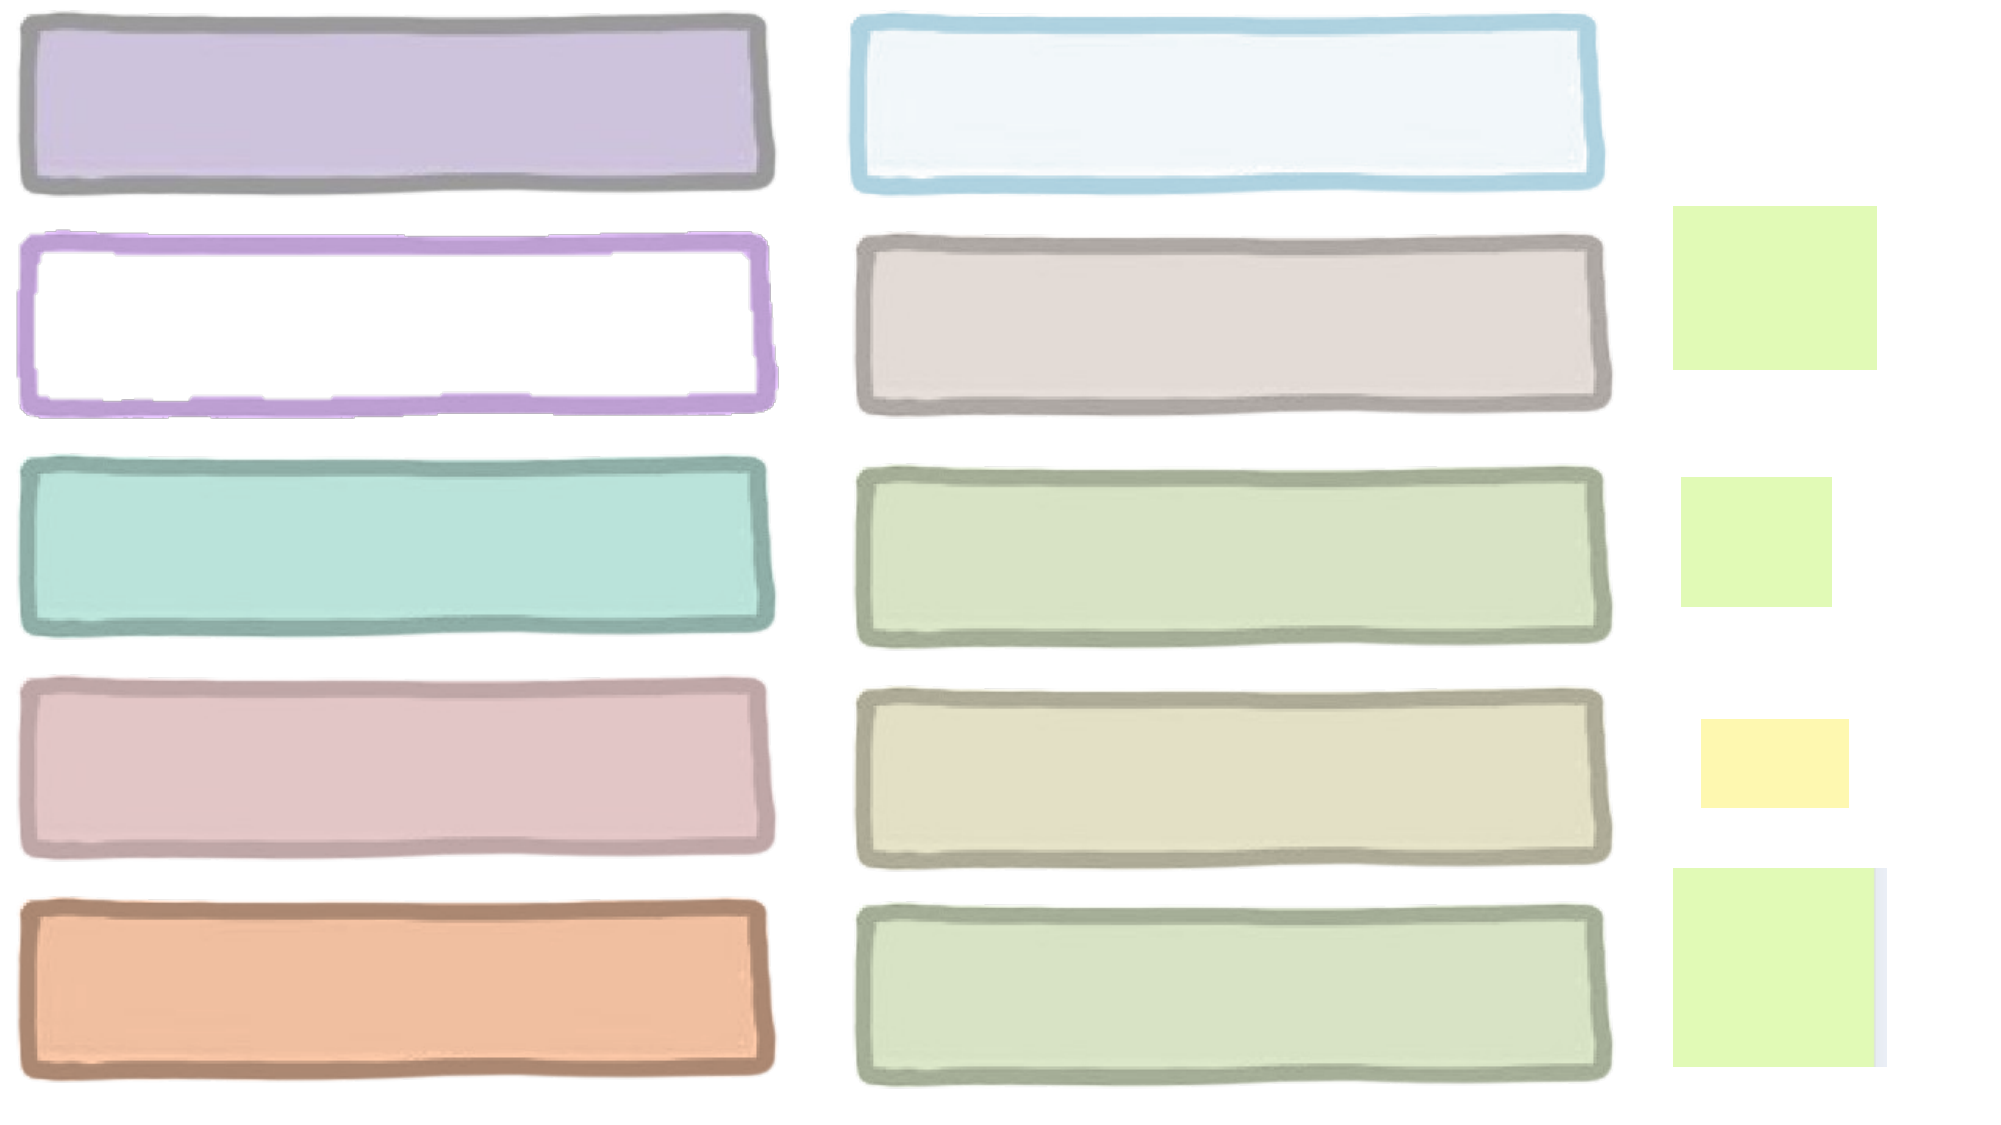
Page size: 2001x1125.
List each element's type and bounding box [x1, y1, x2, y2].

picture [1701, 719, 1850, 808]
picture [1673, 206, 1878, 370]
picture [1673, 867, 1887, 1068]
picture [1680, 476, 1832, 608]
picture [0, 0, 799, 1112]
picture [829, 0, 1636, 1117]
